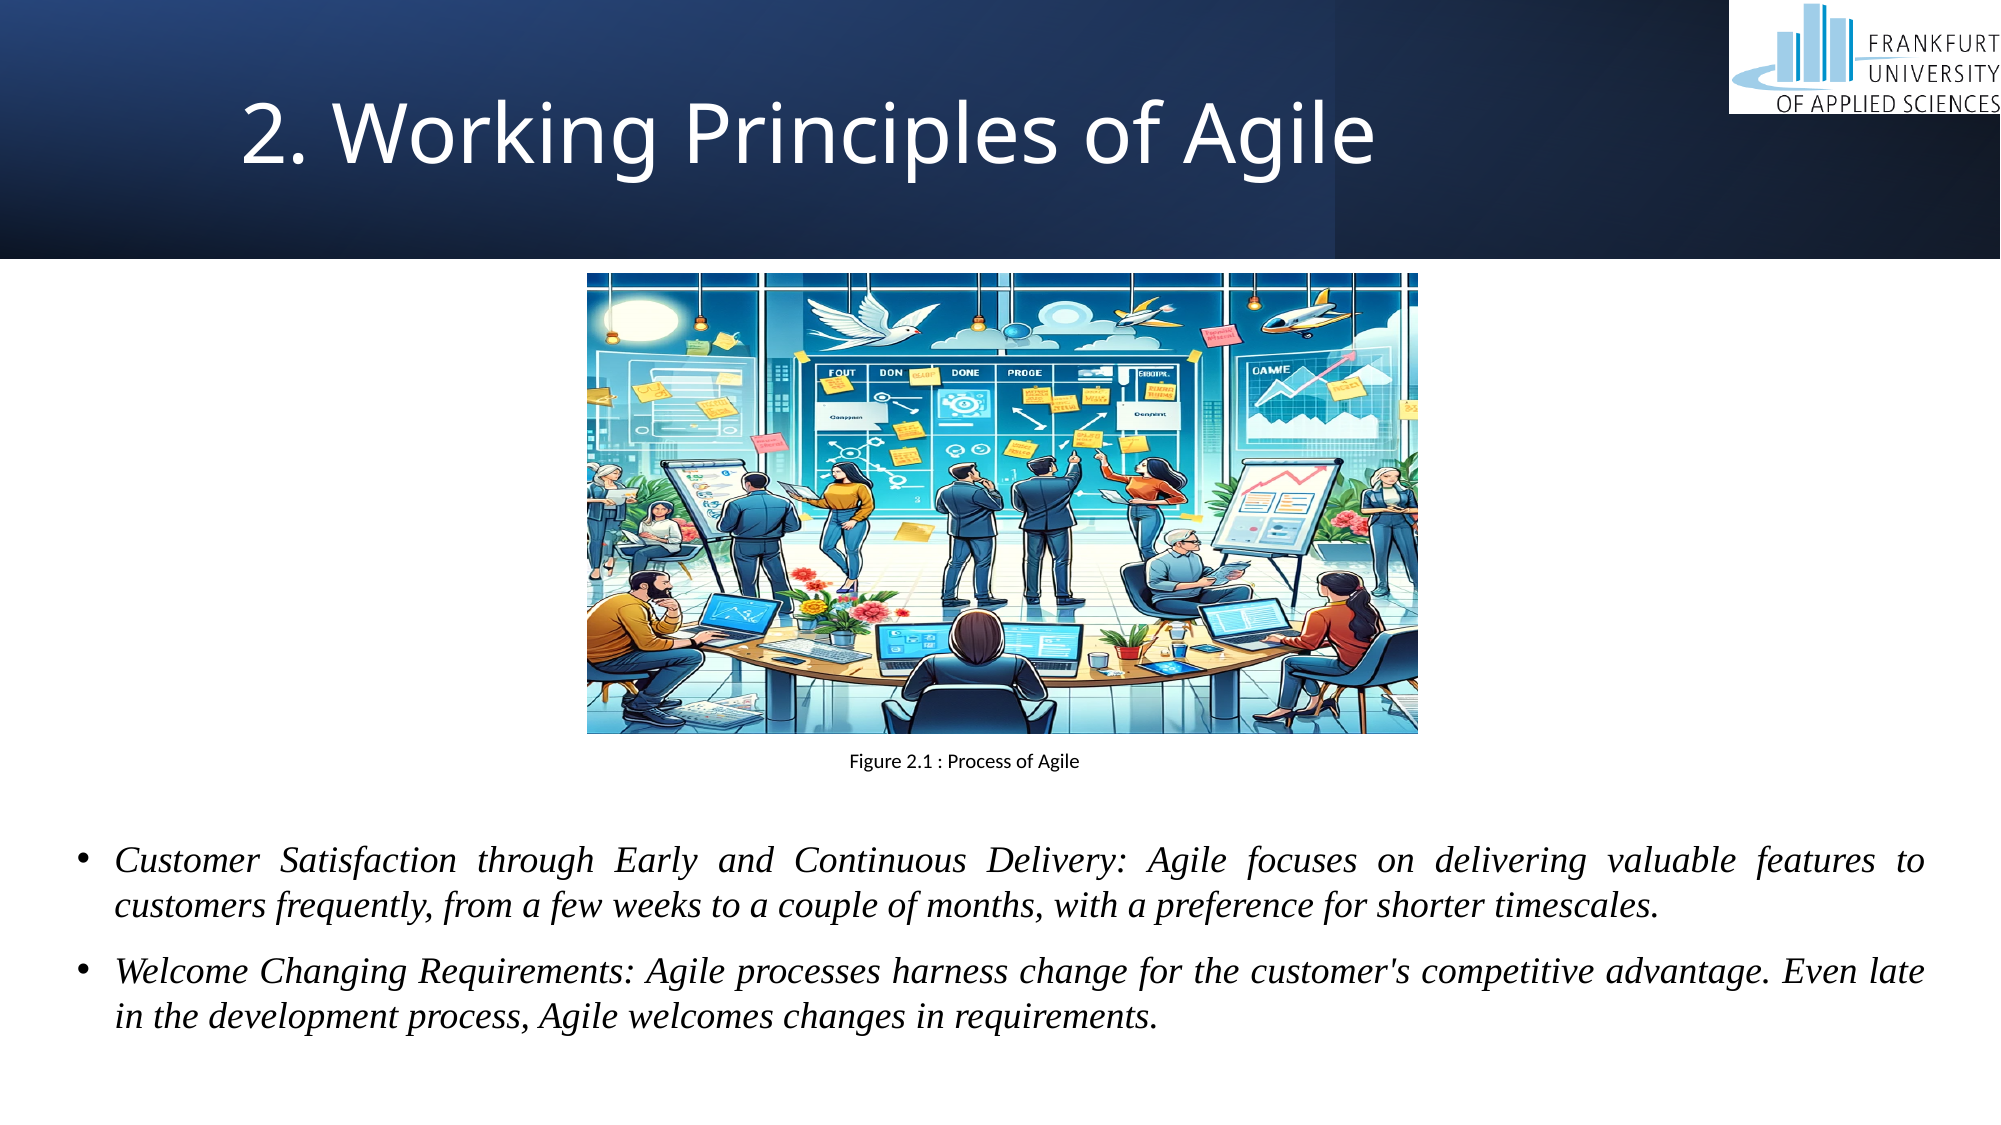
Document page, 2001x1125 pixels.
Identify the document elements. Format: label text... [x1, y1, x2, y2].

text_box Figure 2.1 : Process of Agile [749, 740, 1450, 781]
picture [1729, 0, 2000, 114]
picture [1412, 294, 1418, 304]
picture [587, 273, 1418, 734]
list Customer Satisfaction through Early and Continuous Delivery: Agile focuses on delivering valuable features to customers frequently, from a few weeks to a couple of months, with a preference for shorter timescales. Welcome Changing Requirements: Agile processes harness change for the customer's competitive advantage. Even late in the development process, Agile welcomes changes in requirements. [61, 827, 1943, 1125]
text_box [1, 259, 2000, 1125]
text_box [0, 0, 2000, 259]
